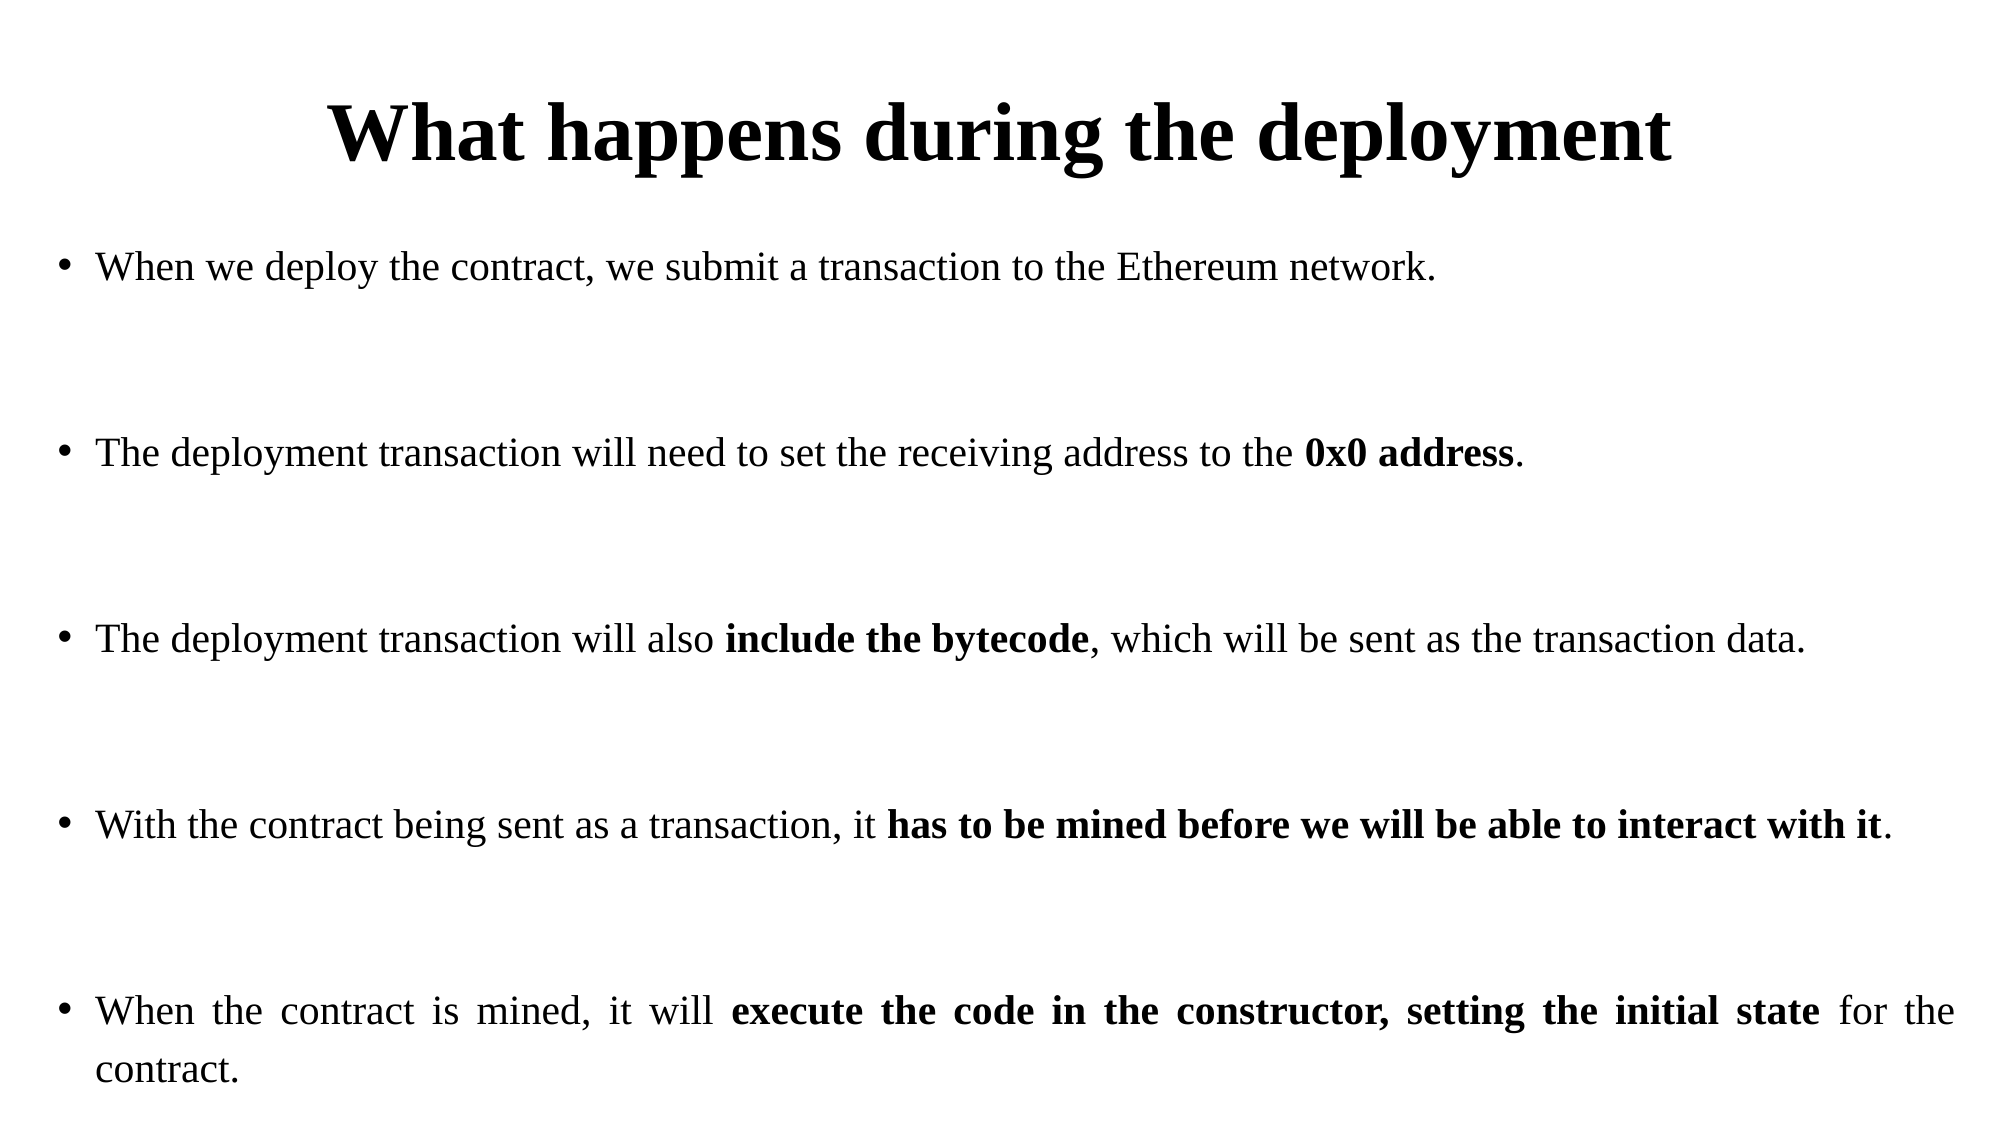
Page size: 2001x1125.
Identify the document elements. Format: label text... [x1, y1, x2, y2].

list When we deploy the contract, we submit a transaction to the Ethereum network. The deployment transaction will need to set the receiving address to the 0x0 address. The deployment transaction will also include the bytecode, which will be sent as the transaction data. With the contract being sent as a transaction, it has to be mined before we will be able to interact with it. When the contract is mined, it will execute the code in the constructor, setting the initial state for the contract. [42, 224, 1971, 1075]
title What happens during the deployment [137, 50, 1863, 190]
